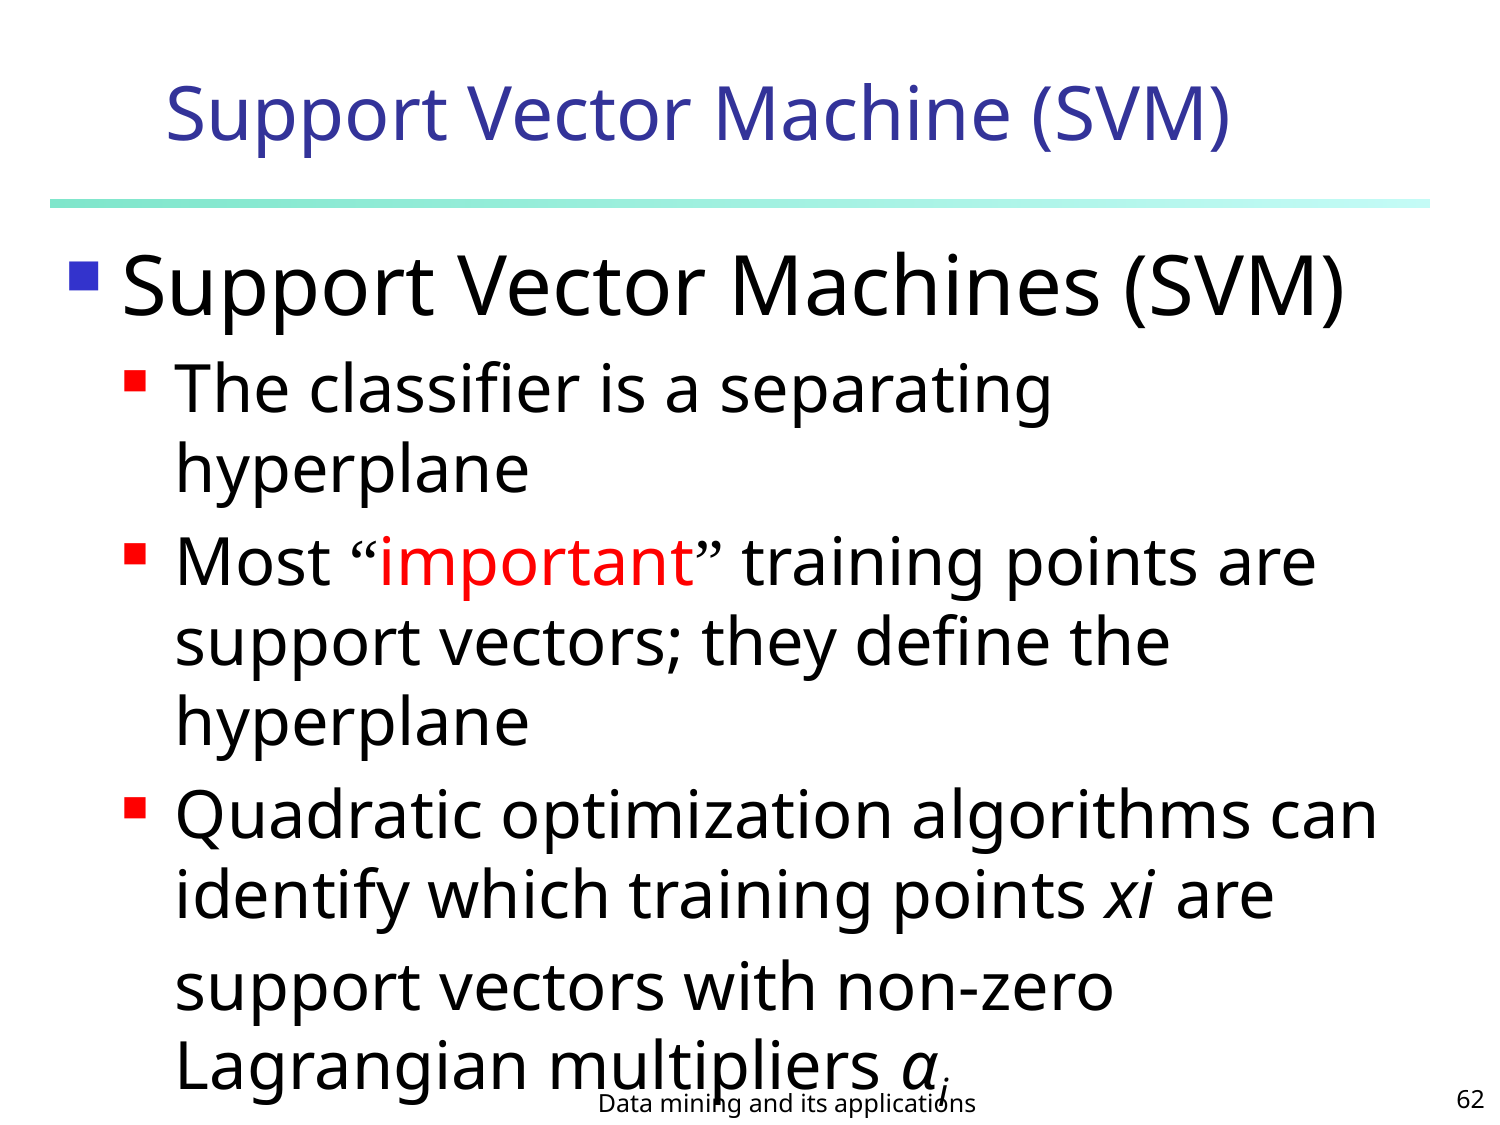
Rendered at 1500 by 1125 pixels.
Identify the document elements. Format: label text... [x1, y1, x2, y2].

title Support Vector Machine (SVM) [150, 62, 1429, 163]
list Support Vector Machines (SVM) The classifier is a separating hyperplane Most “important” training points are support vectors; they define the hyperplane Quadratic optimization algorithms can identify which training points xi are support vectors with non-zero Lagrangian multipliers αi [50, 224, 1438, 1063]
slide_number 62 [1187, 1062, 1500, 1125]
footer Data mining and its applications [549, 1063, 1025, 1125]
